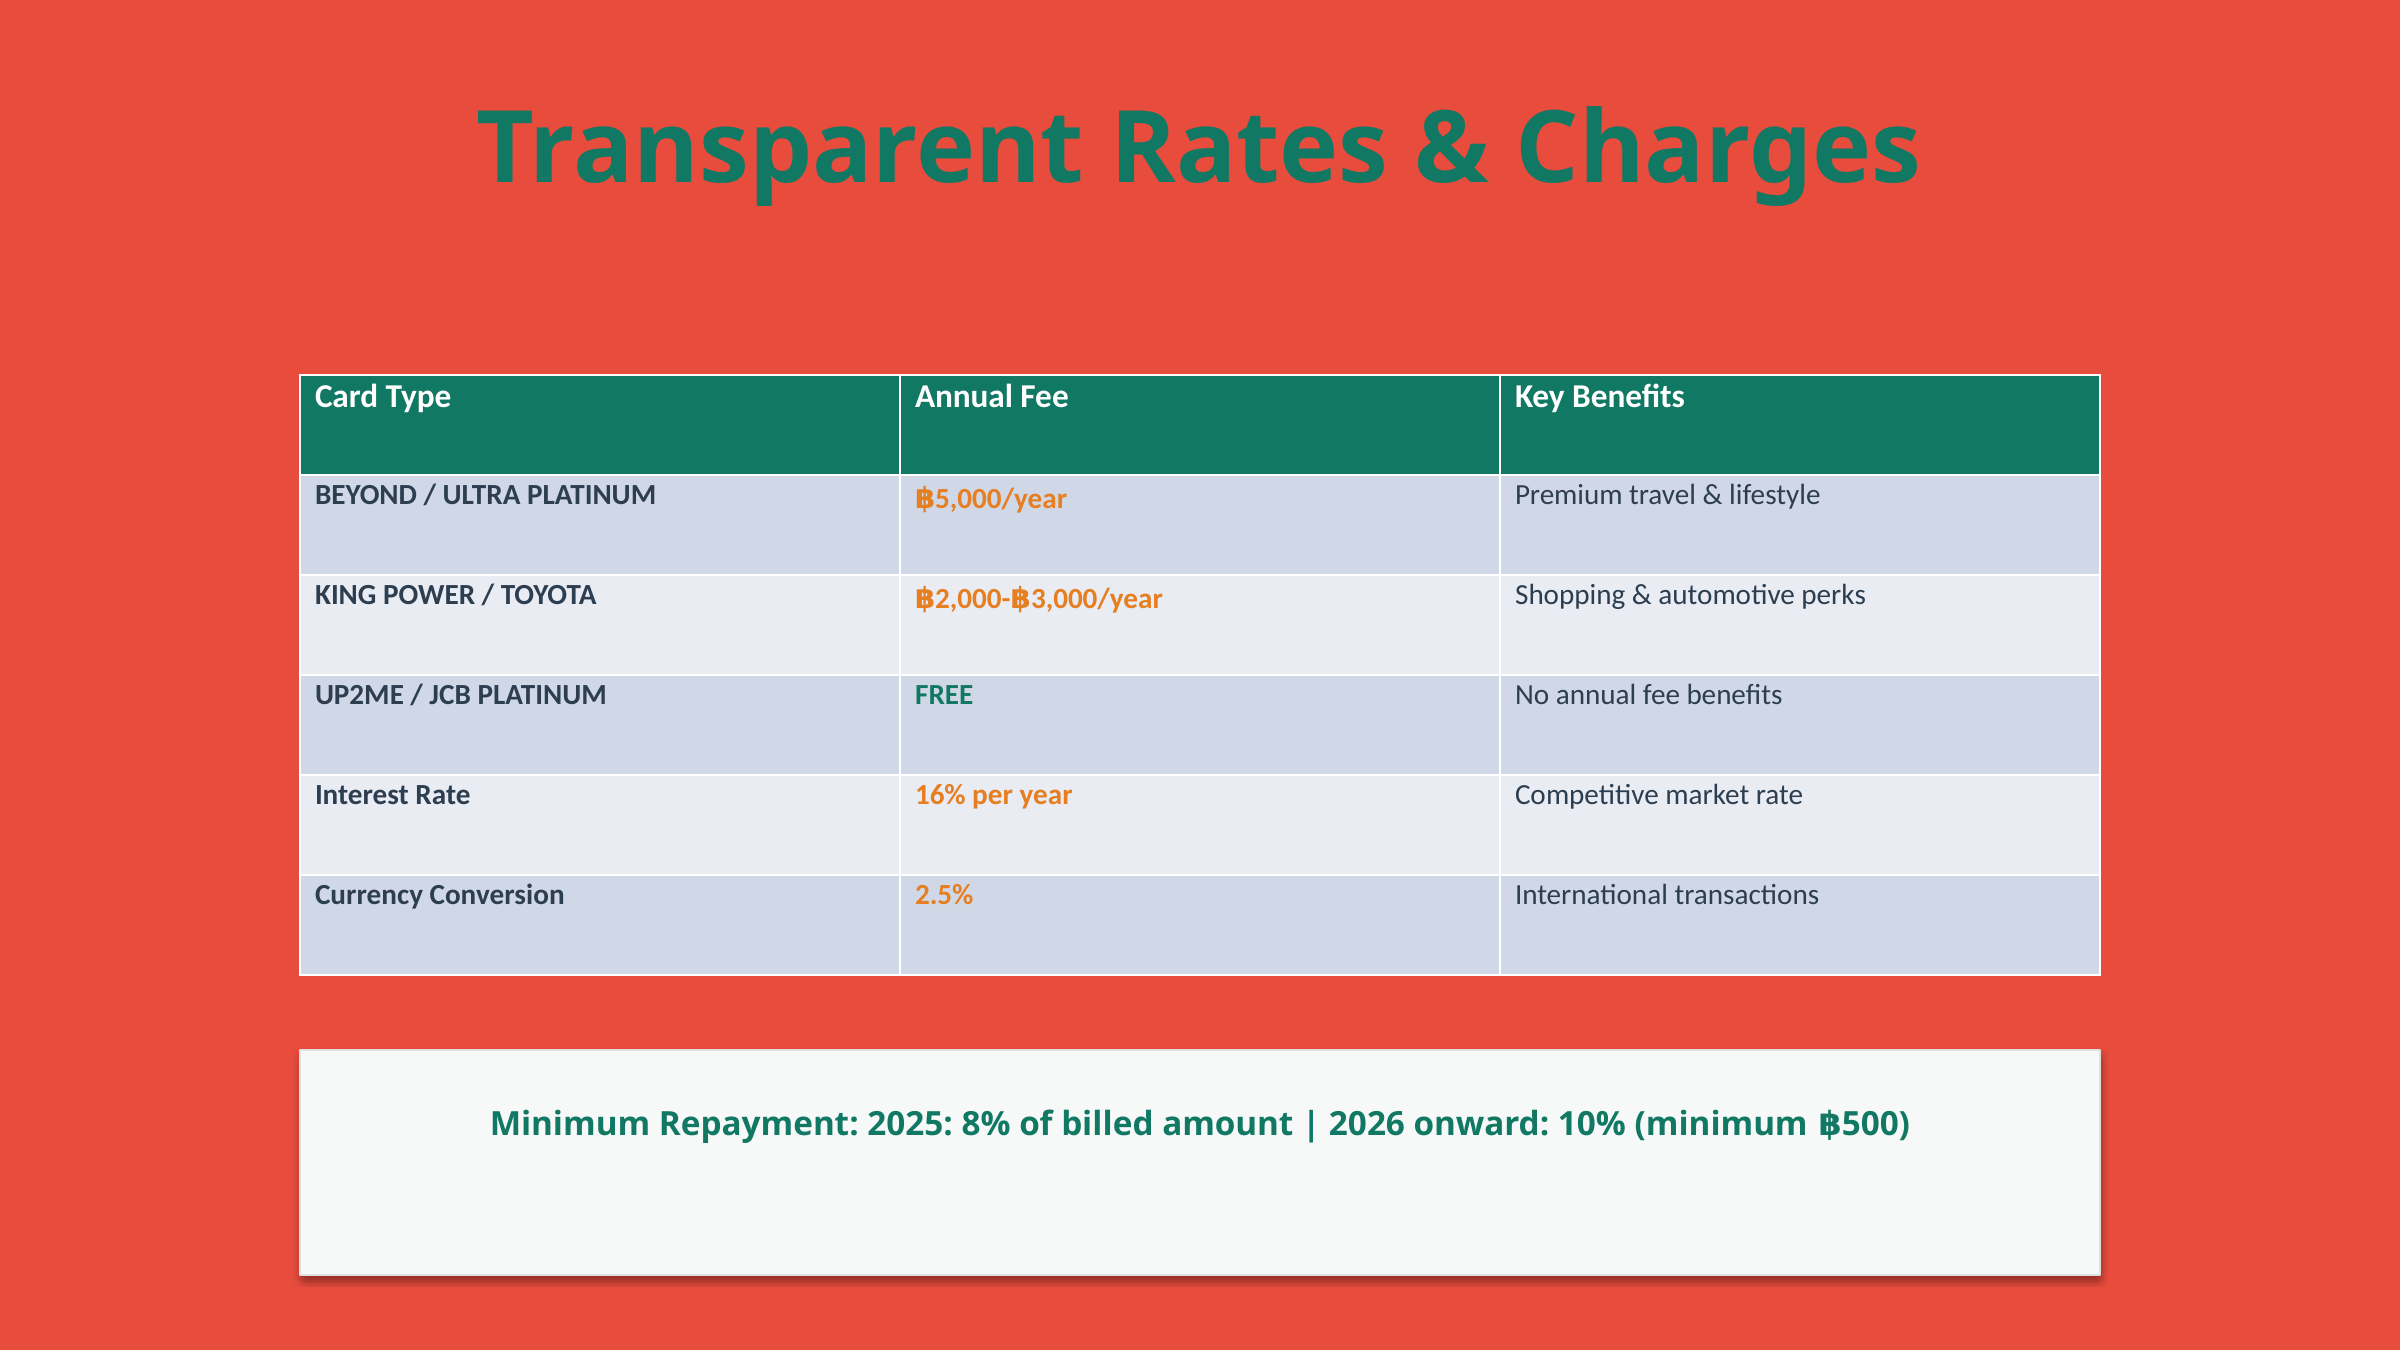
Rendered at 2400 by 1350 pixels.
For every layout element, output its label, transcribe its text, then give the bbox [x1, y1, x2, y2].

table_cell Shopping & automotive perks [1501, 576, 2099, 674]
text_box [299, 1049, 2101, 1276]
table_cell UP2ME / JCB PLATINUM [301, 676, 899, 774]
table_cell ฿2,000-฿3,000/year [901, 576, 1499, 674]
table_cell ฿5,000/year [901, 476, 1499, 574]
table_cell FREE [901, 676, 1499, 774]
table_cell No annual fee benefits [1501, 676, 2099, 774]
table_header Annual Fee [901, 376, 1499, 474]
table_cell Competitive market rate [1501, 776, 2099, 874]
table_cell Premium travel & lifestyle [1501, 476, 2099, 574]
table_header Key Benefits [1501, 376, 2099, 474]
table_cell BEYOND / ULTRA PLATINUM [301, 476, 899, 574]
text_box Minimum Repayment: 2025: 8% of billed amount | 2026 onward: 10% (minimum ฿500) [474, 1094, 1925, 1150]
table_cell International transactions [1501, 876, 2099, 974]
table_cell KING POWER / TOYOTA [301, 576, 899, 674]
table_cell Currency Conversion [301, 876, 899, 974]
table_cell 16% per year [901, 776, 1499, 874]
table_header Card Type [301, 376, 899, 474]
table_cell Interest Rate [301, 776, 899, 874]
table_cell 2.5% [901, 876, 1499, 974]
text_box Transparent Rates & Charges [461, 75, 1938, 210]
